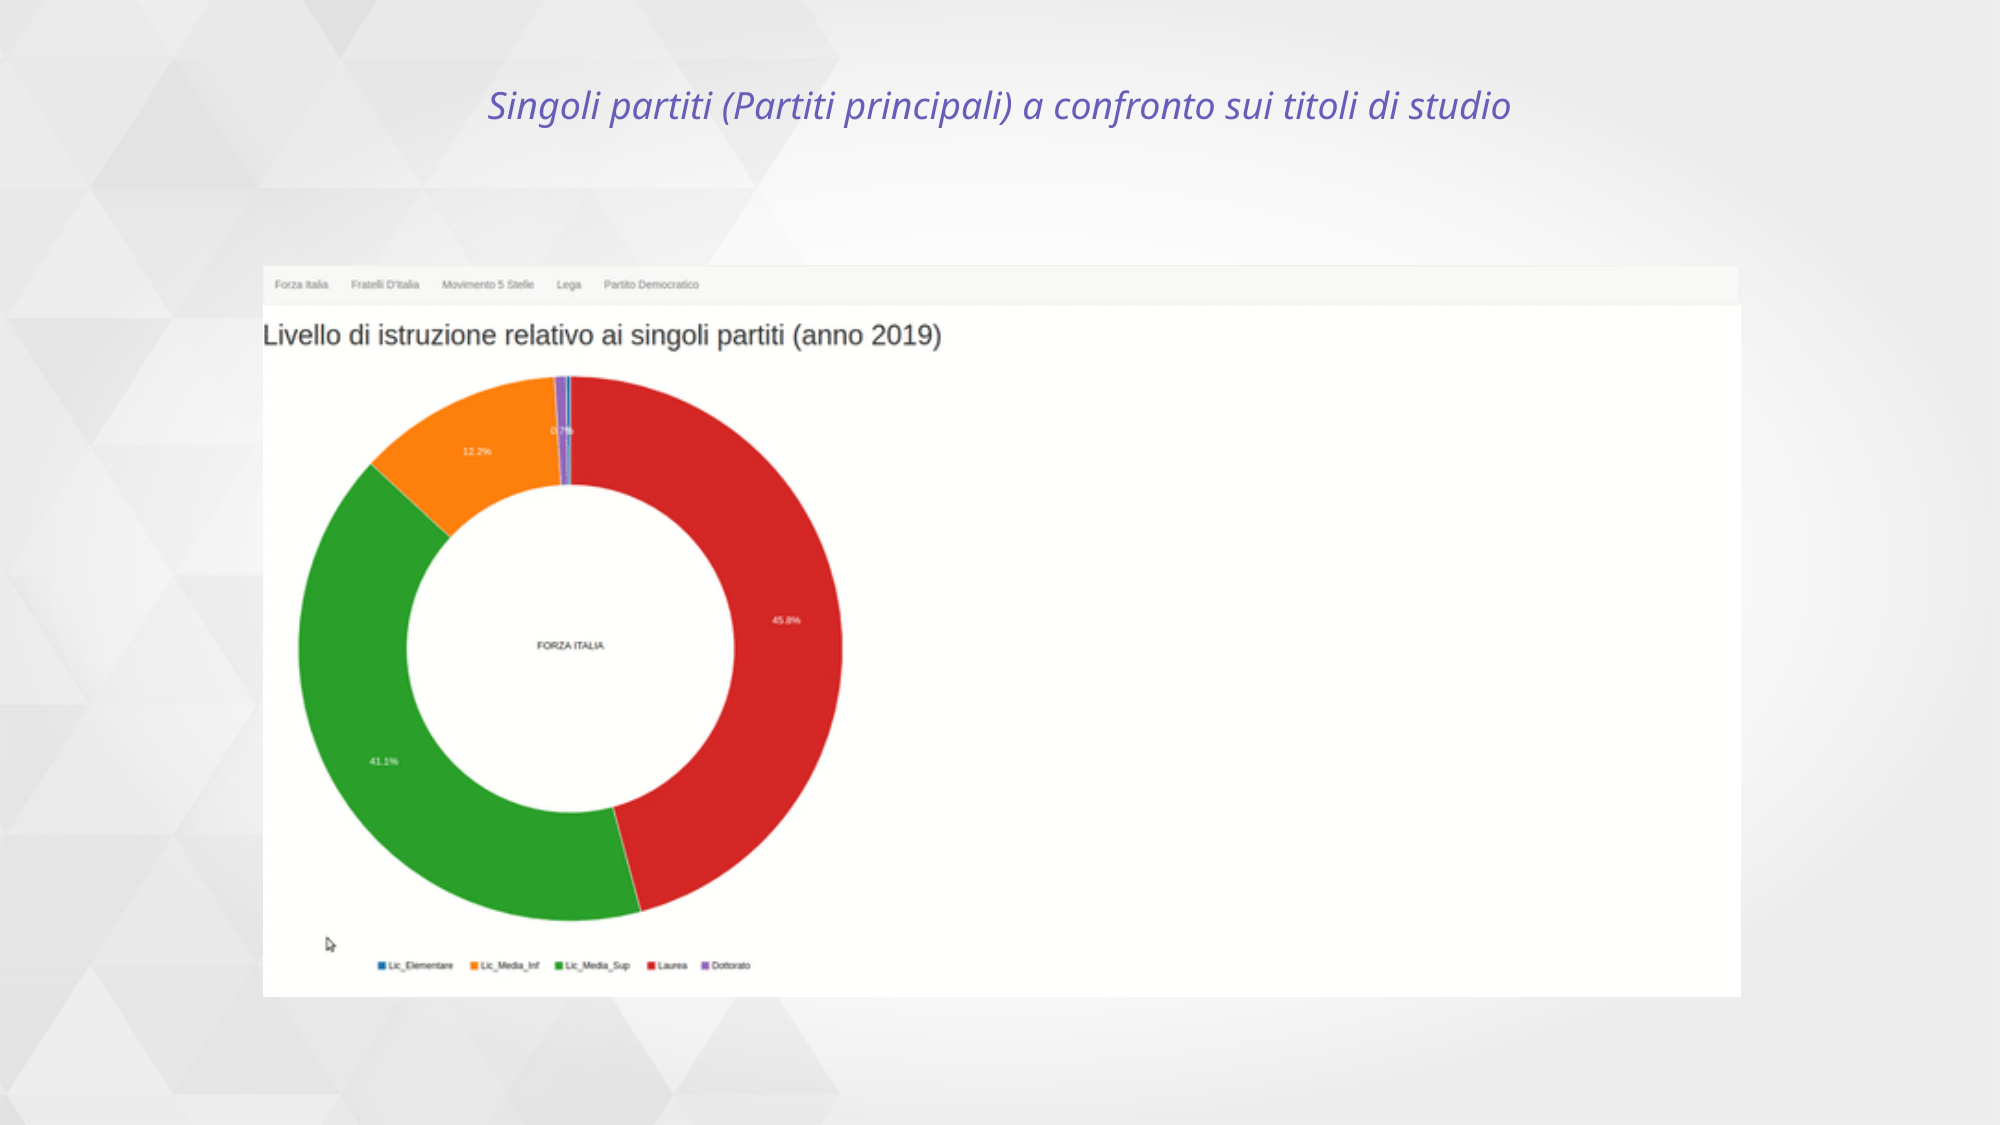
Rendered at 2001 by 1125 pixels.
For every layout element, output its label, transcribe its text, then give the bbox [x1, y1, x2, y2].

picture [0, 0, 2000, 1125]
text_box Singoli partiti (Partiti principali) a confronto sui titoli di studio [325, 33, 1676, 175]
